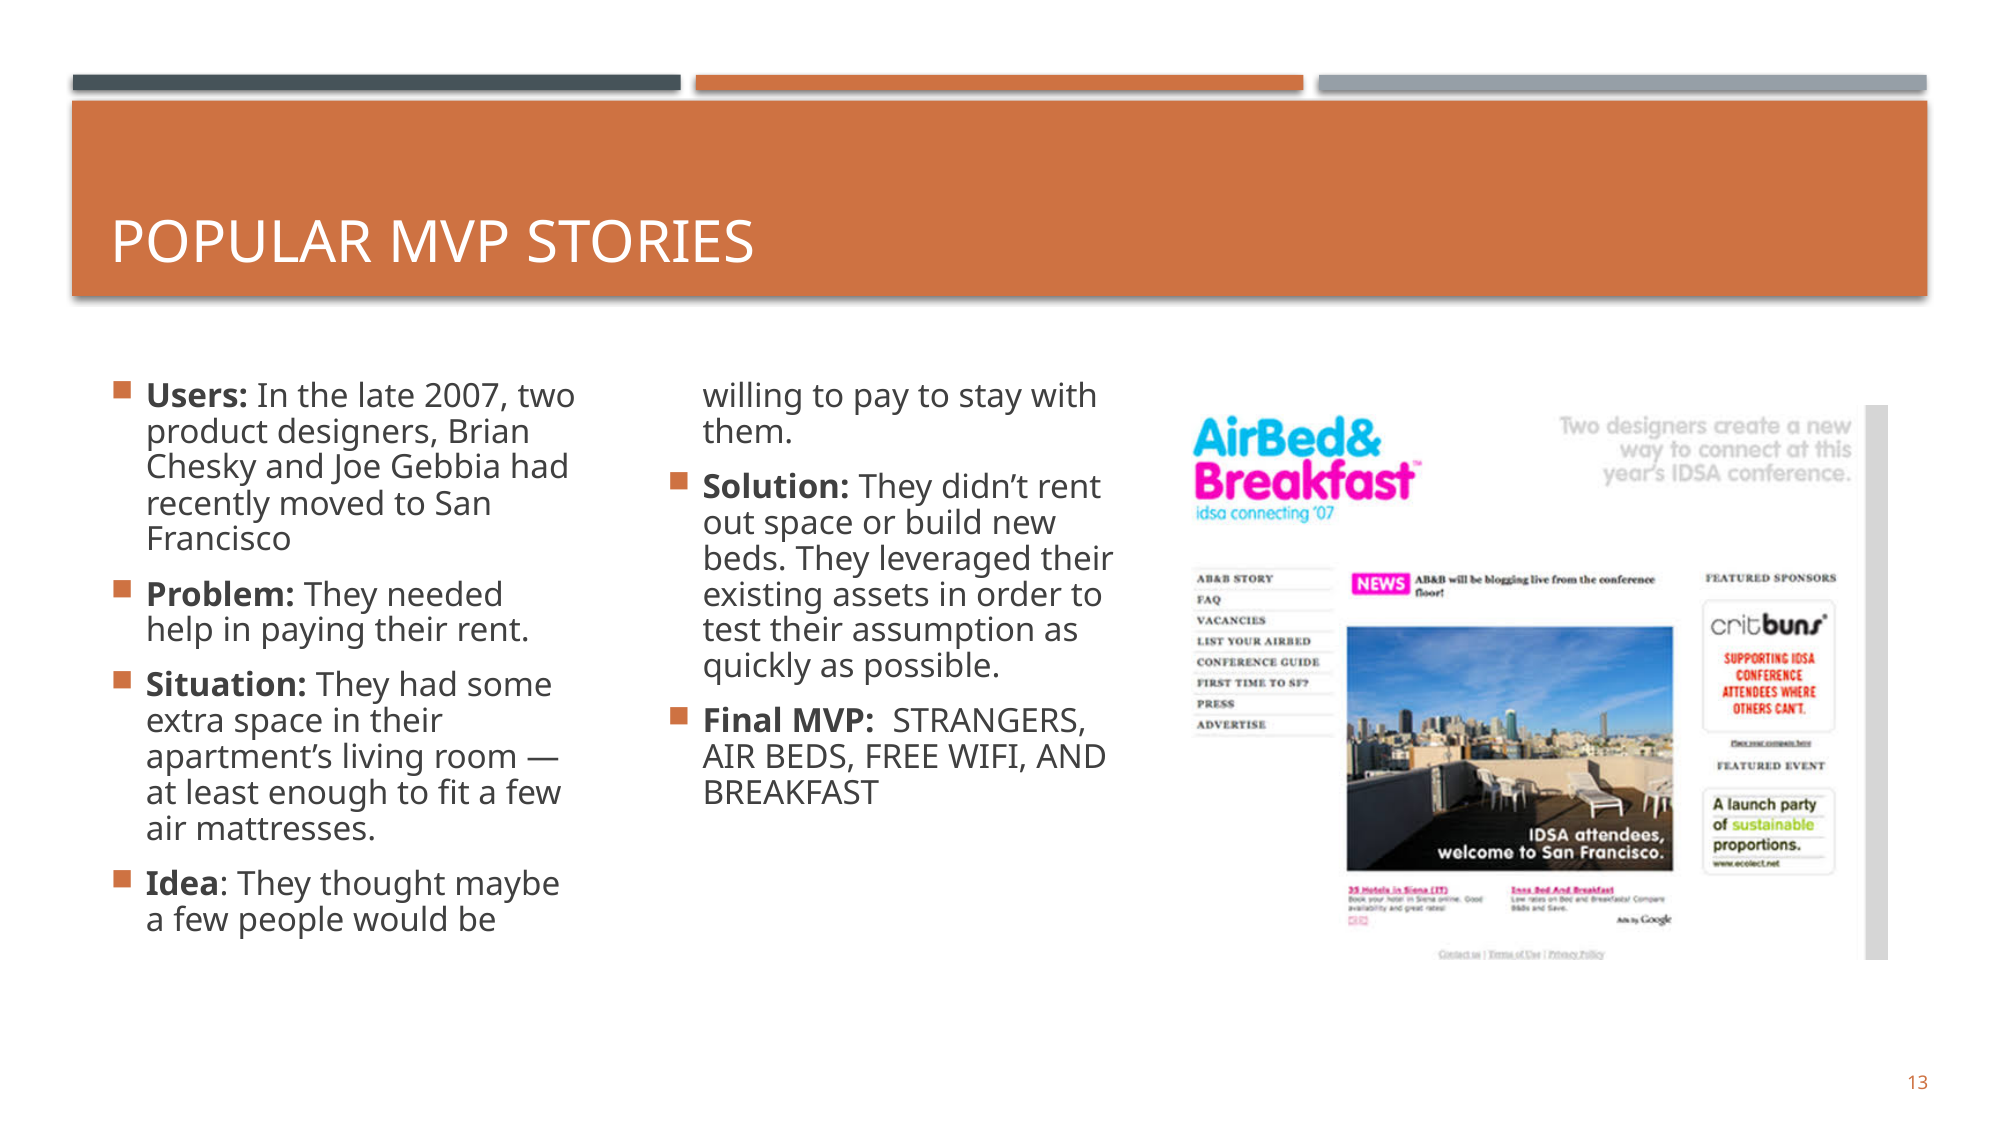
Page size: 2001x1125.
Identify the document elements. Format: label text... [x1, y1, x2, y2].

title POPULAR MVP STORIES [95, 115, 1905, 282]
slide_number 13 [1770, 1053, 1944, 1114]
picture [1181, 404, 1889, 961]
list Users: In the late 2007, two product designers, Brian Chesky and Joe Gebbia had recently moved to San Francisco Problem: They needed help in paying their rent. Situation: They had some extra space in their apartment’s living room — at least enough to fit a few air mattresses. Idea: They thought maybe a few people would be willing to pay to stay with them. Solution: They didn’t rent out space or build new beds. They leveraged their existing assets in order to test their assumption as quickly as possible. Final MVP: STRANGERS, AIR BEDS, FREE WIFI, AND BREAKFAST [95, 357, 1151, 960]
